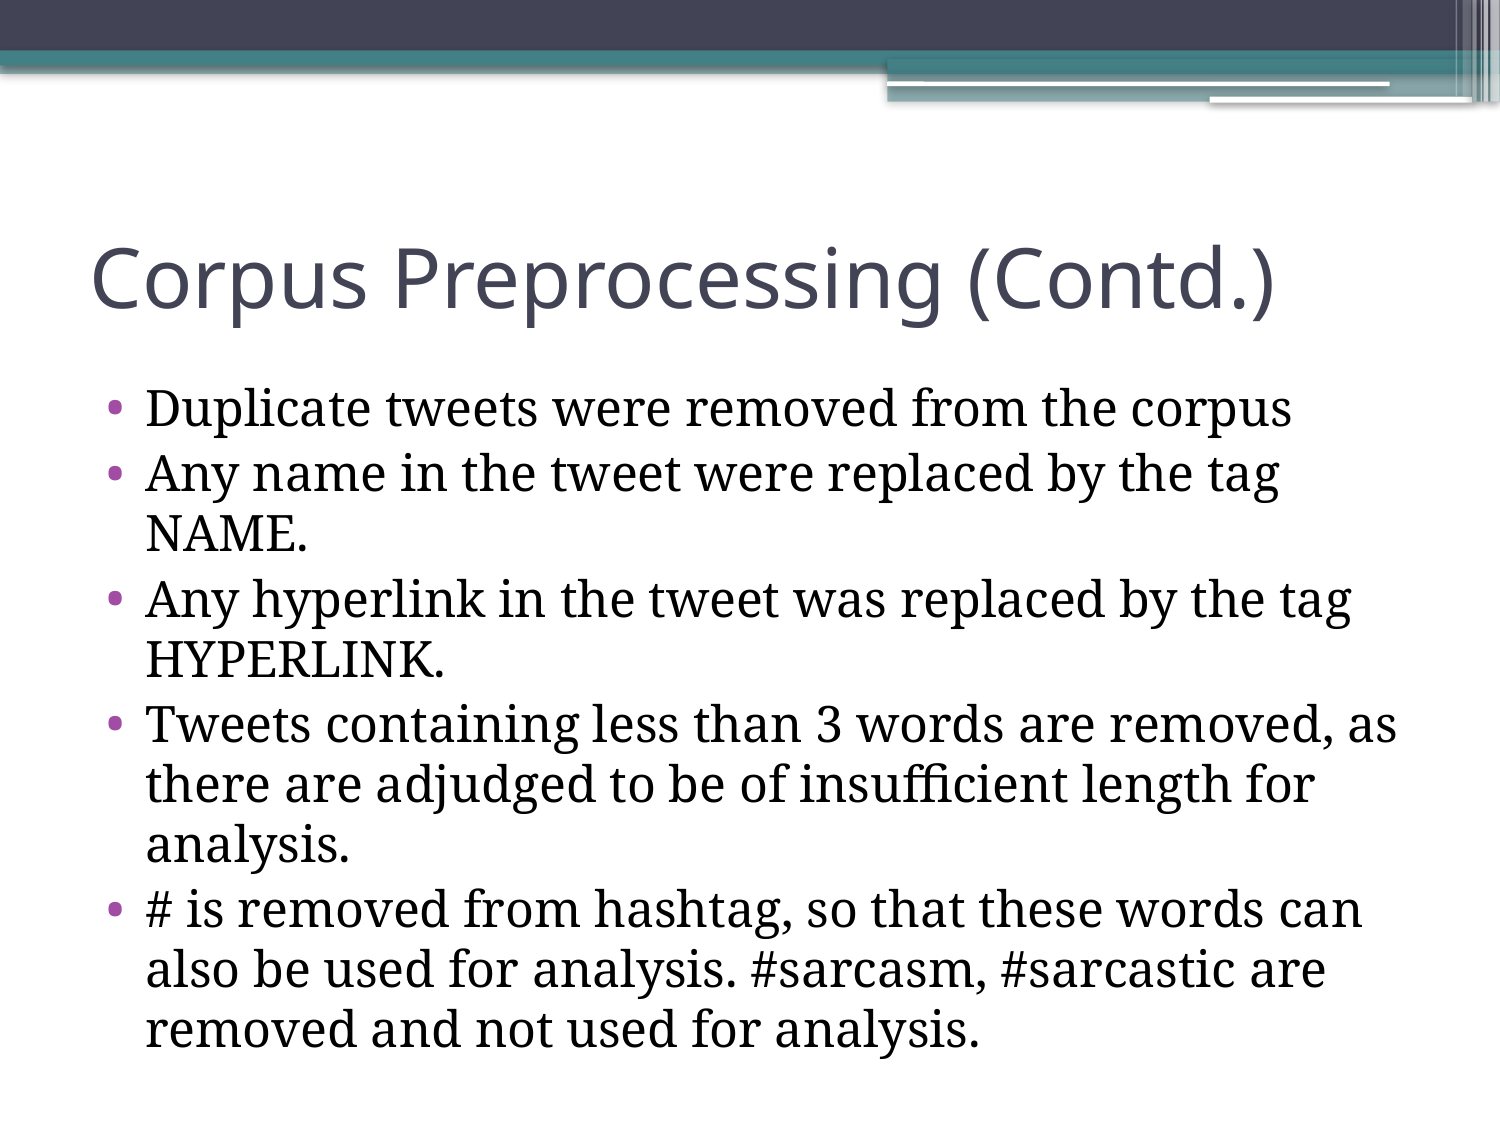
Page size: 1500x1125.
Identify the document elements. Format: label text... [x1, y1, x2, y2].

list Duplicate tweets were removed from the corpus Any name in the tweet were replaced by the tag NAME. Any hyperlink in the tweet was replaced by the tag HYPERLINK. Tweets containing less than 3 words are removed, as there are adjudged to be of insufficient length for analysis. # is removed from hashtag, so that these words can also be used for analysis. #sarcasm, #sarcastic are removed and not used for analysis. [75, 368, 1425, 1079]
title Corpus Preprocessing (Contd.) [75, 187, 1425, 363]
